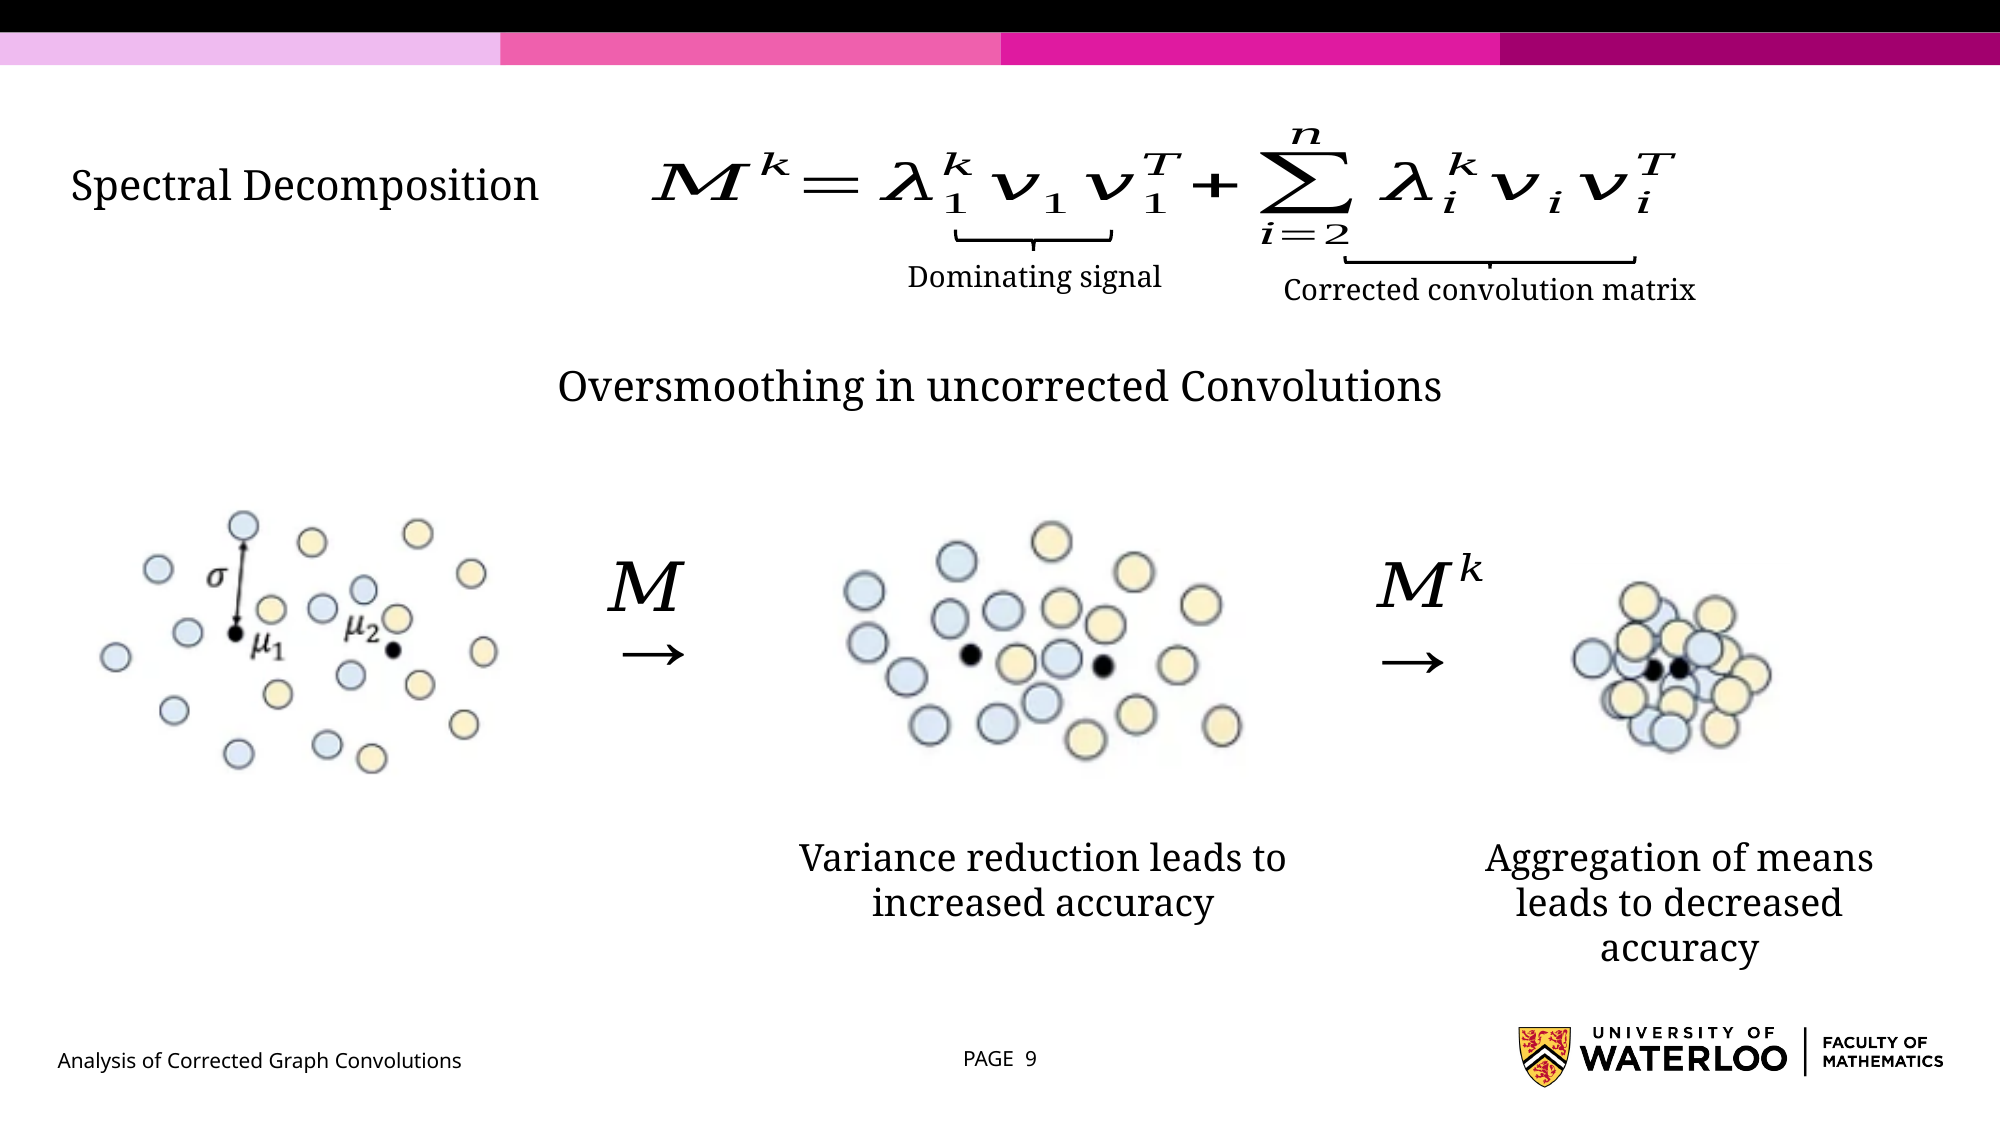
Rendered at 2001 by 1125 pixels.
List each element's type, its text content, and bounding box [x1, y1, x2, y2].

picture [830, 488, 1256, 784]
picture [1461, 983, 2000, 1125]
text_box [954, 229, 1113, 251]
slide_number PAGE 9 [916, 1039, 1084, 1081]
text_box Aggregation of means leads to decreased accuracy [1423, 826, 1937, 977]
picture [1569, 562, 1790, 778]
picture [95, 492, 543, 793]
text_box Dominating signal [892, 250, 1177, 301]
text_box Spectral Decomposition [56, 150, 555, 216]
footer Analysis of Corrected Graph Convolutions [42, 1039, 900, 1081]
text_box [1344, 256, 1636, 269]
text_box Oversmoothing in uncorrected Convolutions [542, 352, 1458, 417]
text_box Variance reduction leads to increased accuracy [722, 826, 1364, 932]
text_box Corrected convolution matrix [1268, 263, 1712, 314]
